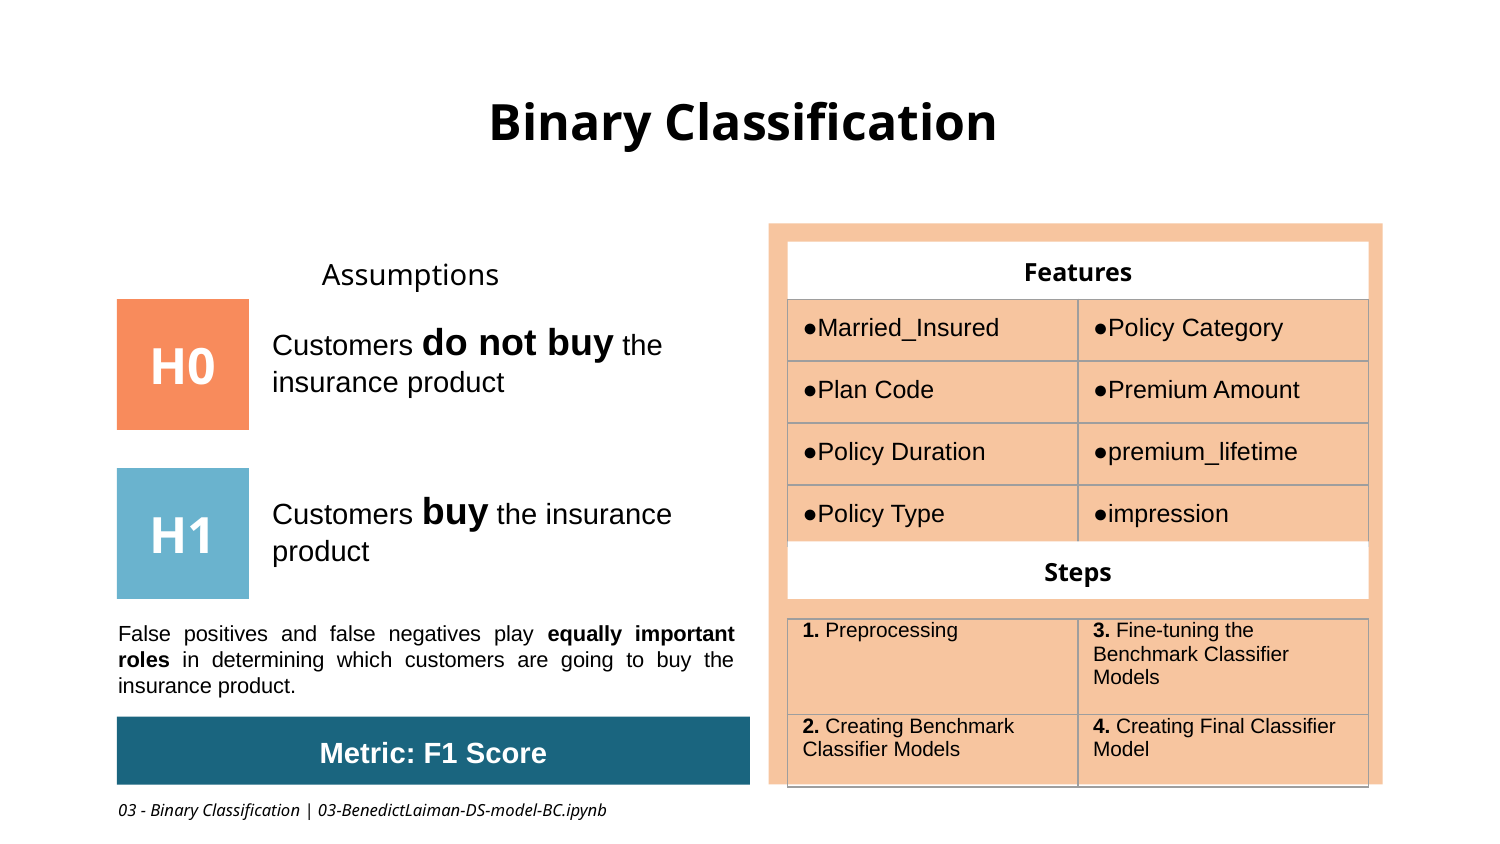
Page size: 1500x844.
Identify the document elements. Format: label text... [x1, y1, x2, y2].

table_header Policy Category [1079, 300, 1368, 360]
text_box Features [787, 241, 1369, 299]
table_cell Policy Duration [788, 424, 1077, 484]
table_cell Plan Code [788, 362, 1077, 422]
title Binary Classification [116, 75, 1383, 165]
table_header Married_Insured [788, 300, 1077, 360]
table_cell impression [1079, 486, 1368, 541]
table_header 3. Fine-tuning the Benchmark Classifier Models [1079, 620, 1368, 714]
table_cell Premium Amount [1079, 362, 1368, 422]
table_cell premium_lifetime [1079, 424, 1368, 484]
text_box [116, 716, 209, 784]
table_cell Policy Type [788, 486, 1077, 541]
text_box [768, 223, 1383, 785]
table_header 1. Preprocessing [788, 620, 1077, 714]
table_cell 2. Creating Benchmark Classifier Models [788, 715, 1077, 786]
text_box Steps [787, 541, 1369, 599]
table_cell 4. Creating Final Classifier Model [1079, 715, 1368, 786]
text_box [116, 298, 705, 600]
text_box False positives and false negatives play equally important roles in determining which customers are going to buy the insurance product. [103, 604, 751, 711]
text_box Assumptions [190, 248, 631, 297]
text_box Metric: F1 Score [209, 716, 658, 785]
text_box [658, 716, 750, 784]
text_box 03 - Binary Classification | 03-BenedictLaiman-DS-model-BC.ipynb [103, 784, 1383, 818]
